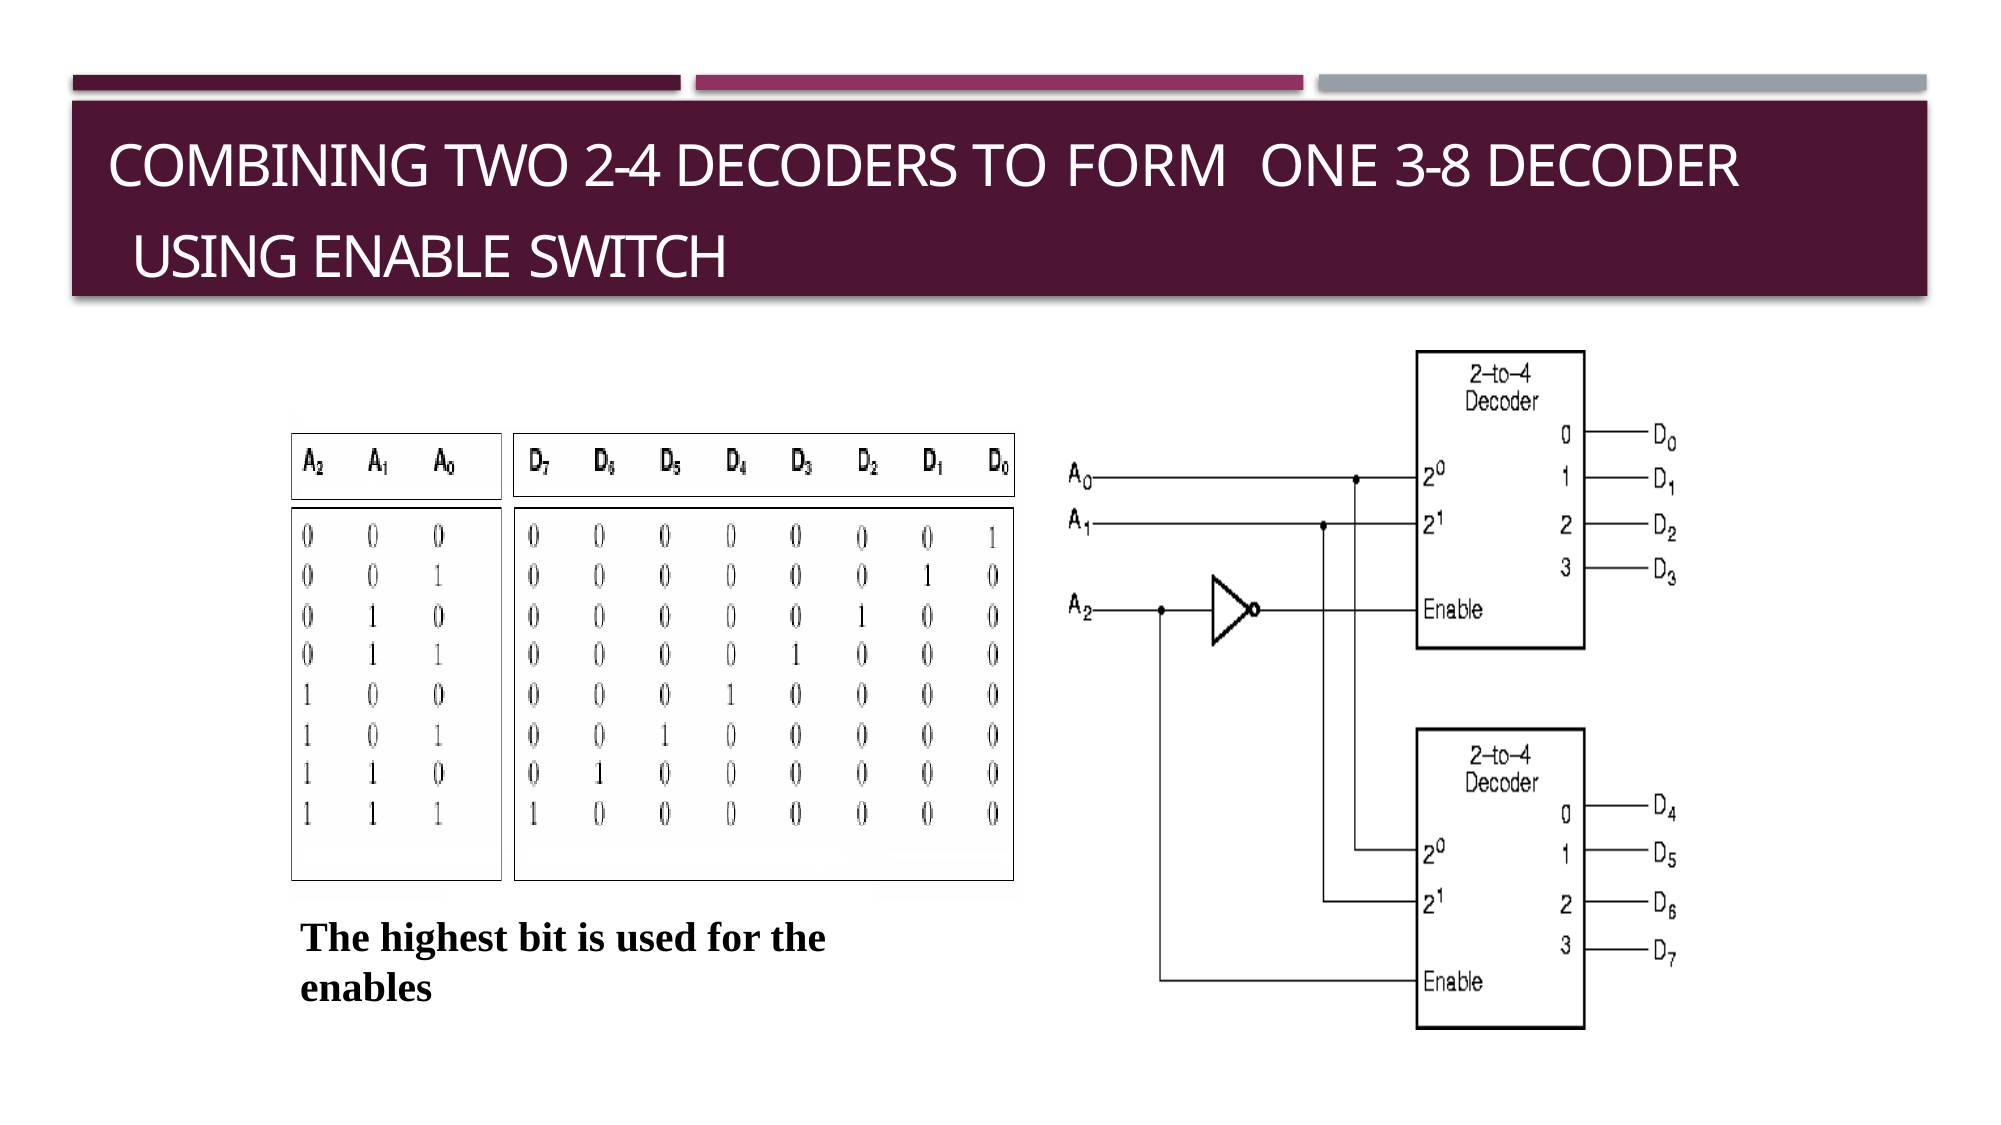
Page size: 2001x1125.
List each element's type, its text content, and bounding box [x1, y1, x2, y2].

title Combining two 2-4 decoders to form one 3-8 decoder using enable switch [105, 83, 1894, 290]
text_box The highest bit is used for the enables [298, 907, 970, 1010]
text_box [291, 412, 1023, 900]
text_box [1068, 350, 1676, 1030]
